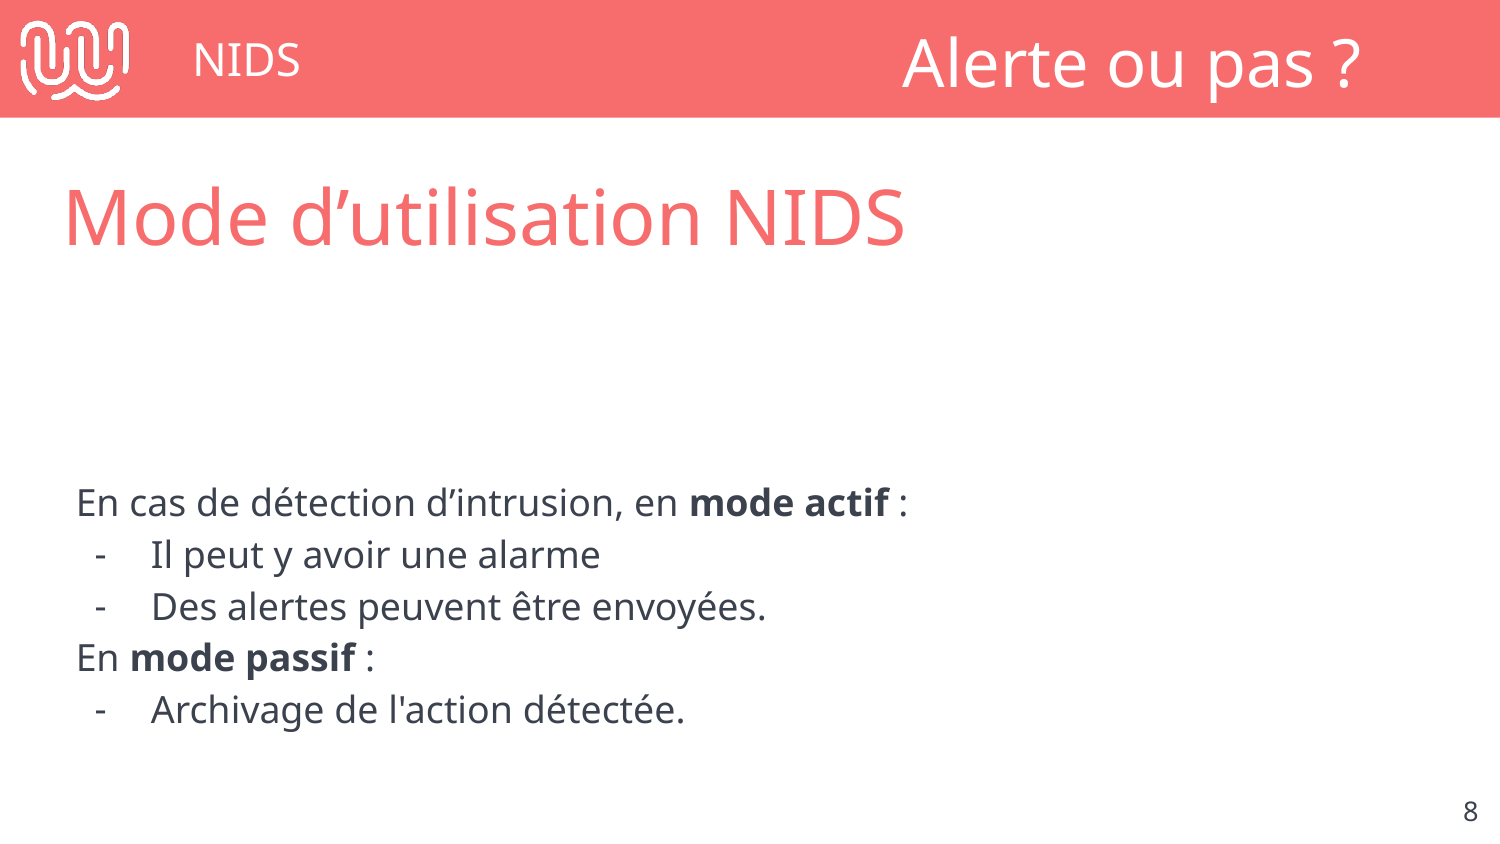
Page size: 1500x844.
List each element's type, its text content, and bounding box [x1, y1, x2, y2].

subtitle Alerte ou pas ? [902, 31, 1479, 91]
title NIDS [192, 0, 896, 118]
title Mode d’utilisation NIDS [62, 168, 1452, 256]
picture [20, 20, 134, 101]
slide_number ‹#› [1403, 779, 1494, 844]
list En cas de détection d’intrusion, en mode actif : Il peut y avoir une alarme Des alertes peuvent être envoyées. En mode passif : Archivage de l'action détectée. [75, 290, 1439, 816]
